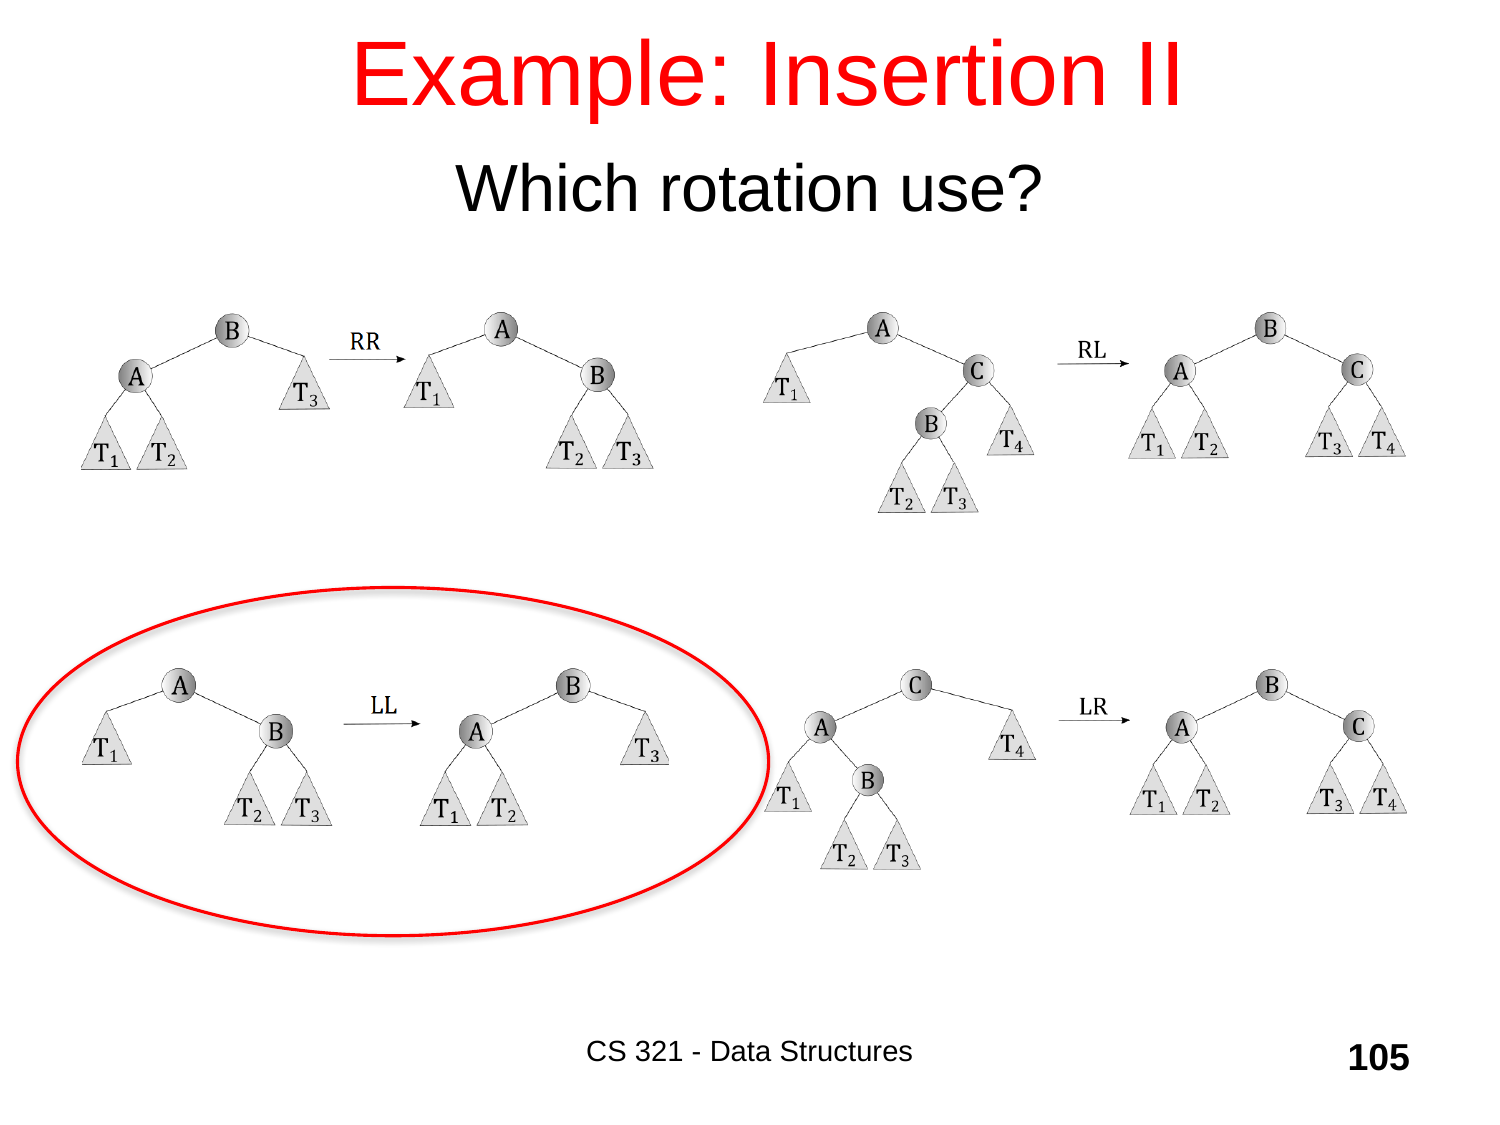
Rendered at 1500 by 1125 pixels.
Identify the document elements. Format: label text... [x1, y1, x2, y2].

picture [80, 312, 1457, 969]
text_box [16, 668, 75, 856]
slide_number 105 [1112, 1024, 1426, 1101]
footer CS 321 - Data Structures [462, 1024, 1038, 1101]
title Example: Insertion II [112, 0, 1425, 137]
list Which rotation use? [37, 137, 1463, 288]
